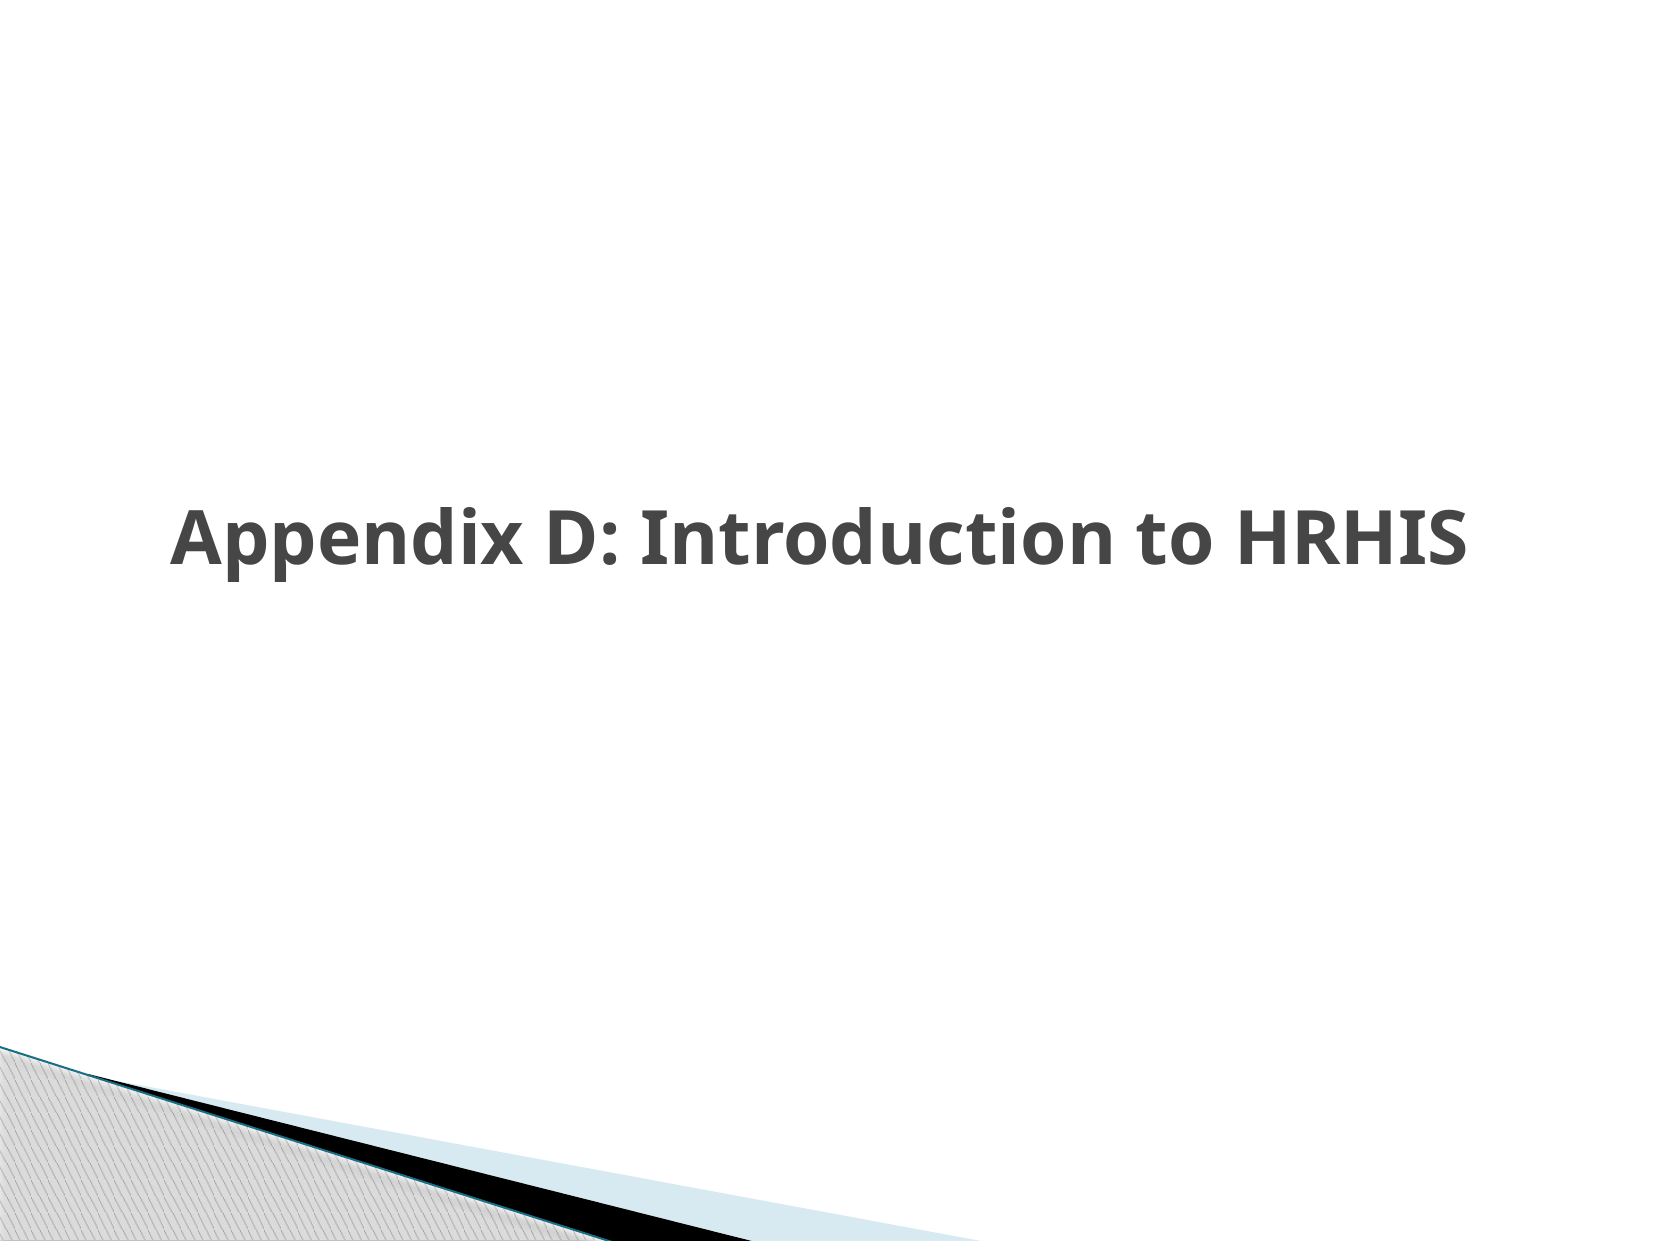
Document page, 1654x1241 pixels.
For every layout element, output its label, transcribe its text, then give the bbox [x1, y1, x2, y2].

title Appendix D: Introduction to HRHIS [114, 432, 1526, 640]
